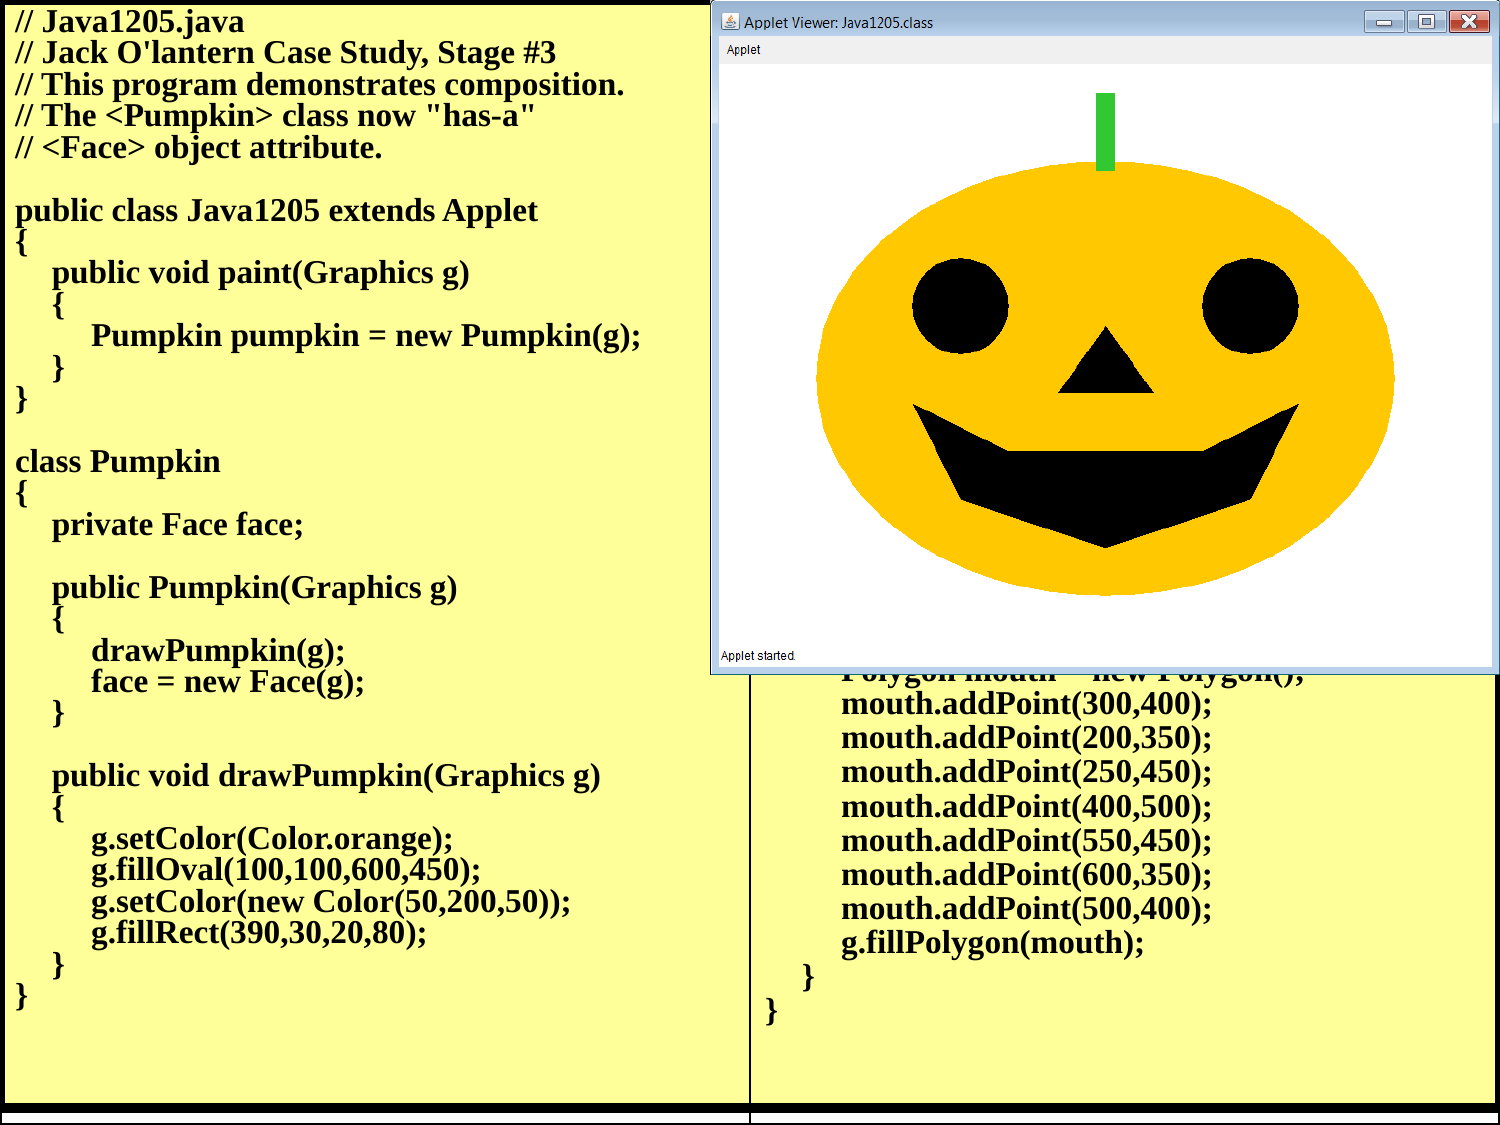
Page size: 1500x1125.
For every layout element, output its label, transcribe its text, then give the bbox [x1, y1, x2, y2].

picture [709, 0, 1500, 676]
table_header class Face { public Face(Graphics g) { drawFace(g); } public void drawFace(Graphics g) { // Draw eyes g.setColor(Color.black); g.fillOval(200,200,100,100); g.fillOval(500,200,100,100); // Draw nose Polygon nose = new Polygon(); nose.addPoint(350,340); nose.addPoint(450,340); nose.addPoint(400,270); g.fillPolygon(nose); // Draw mouth Polygon mouth = new Polygon(); mouth.addPoint(300,400); mouth.addPoint(200,350); mouth.addPoint(250,450); mouth.addPoint(400,500); mouth.addPoint(550,450); mouth.addPoint(600,350); mouth.addPoint(500,400); g.fillPolygon(mouth); } } [751, 683, 1498, 1123]
table_header // Java1205.java // Jack O'lantern Case Study, Stage #3 // This program demonstrates composition. // The <Pumpkin> class now "has-a" // <Face> object attribute. public class Java1205 extends Applet { public void paint(Graphics g) { Pumpkin pumpkin = new Pumpkin(g); } } class Pumpkin { private Face face; public Pumpkin(Graphics g) { drawPumpkin(g); face = new Face(g); } public void drawPumpkin(Graphics g) { g.setColor(Color.orange); g.fillOval(100,100,600,450); g.setColor(new Color(50,200,50)); g.fillRect(390,30,20,80); } } [2, 2, 749, 1123]
